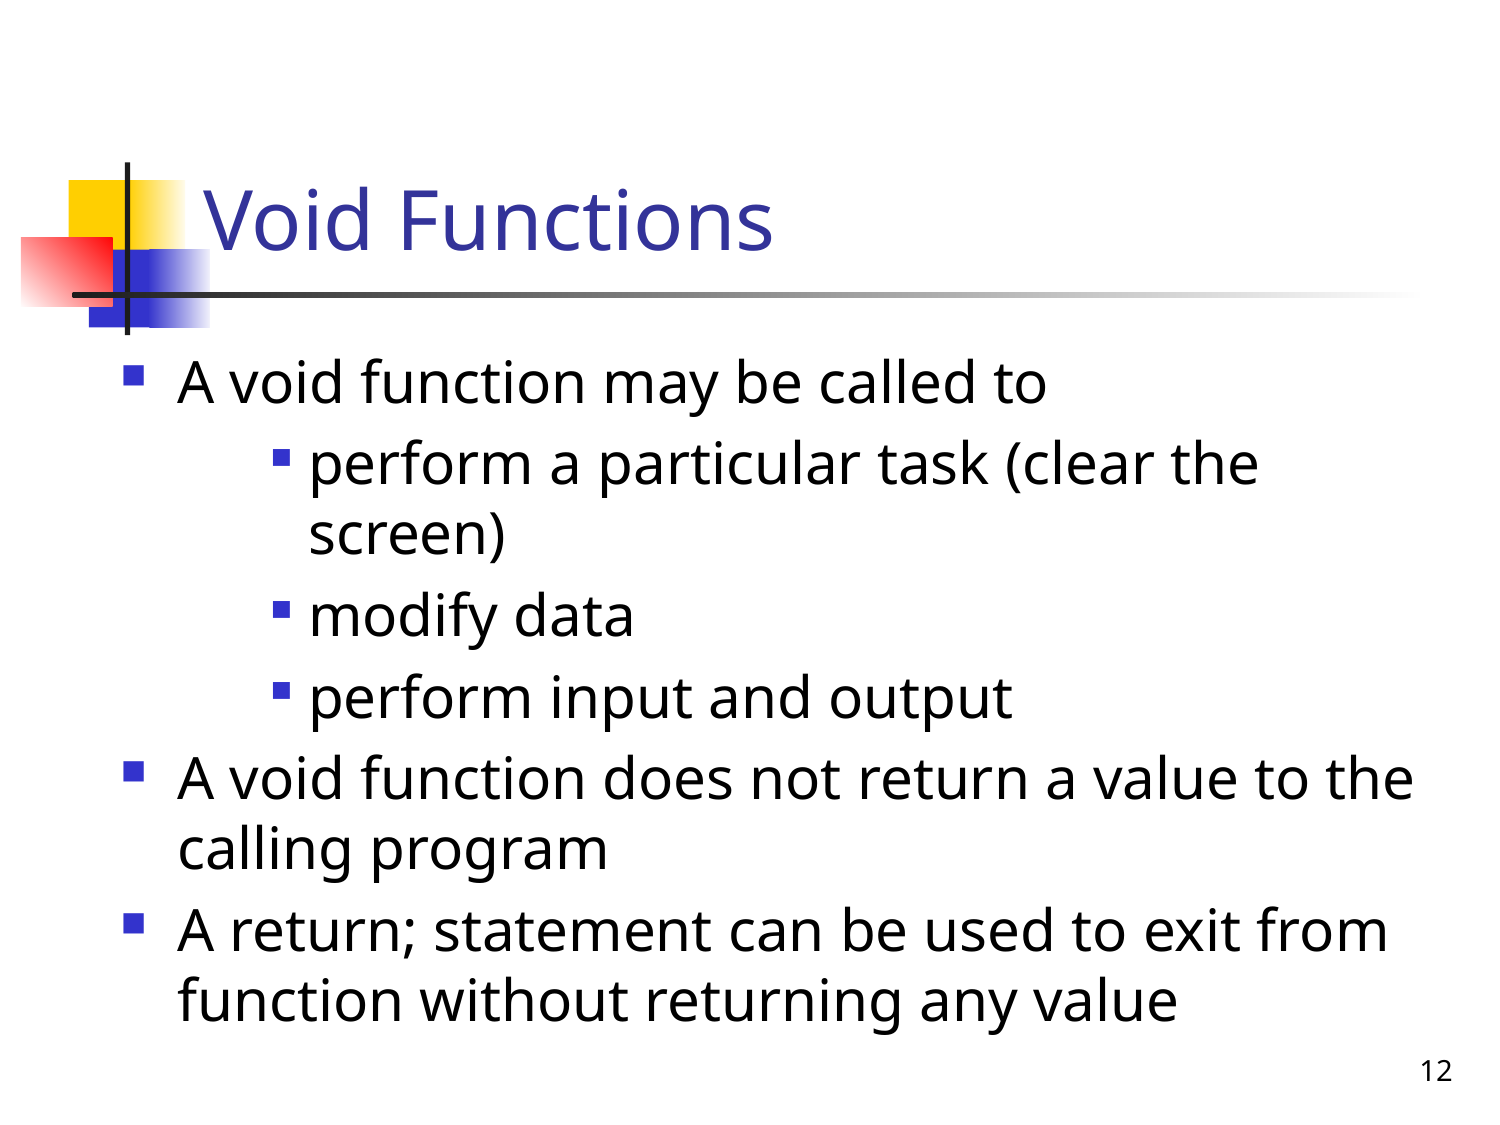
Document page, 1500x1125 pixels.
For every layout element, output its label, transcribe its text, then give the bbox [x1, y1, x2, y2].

text_box Void Functions [188, 35, 1468, 275]
slide_number 12 [1154, 1023, 1468, 1100]
text_box A void function may be called to perform a particular task (clear the screen) modify data perform input and output A void function does not return a value to the calling program A return; statement can be used to exit from function without returning any value [105, 337, 1475, 1006]
